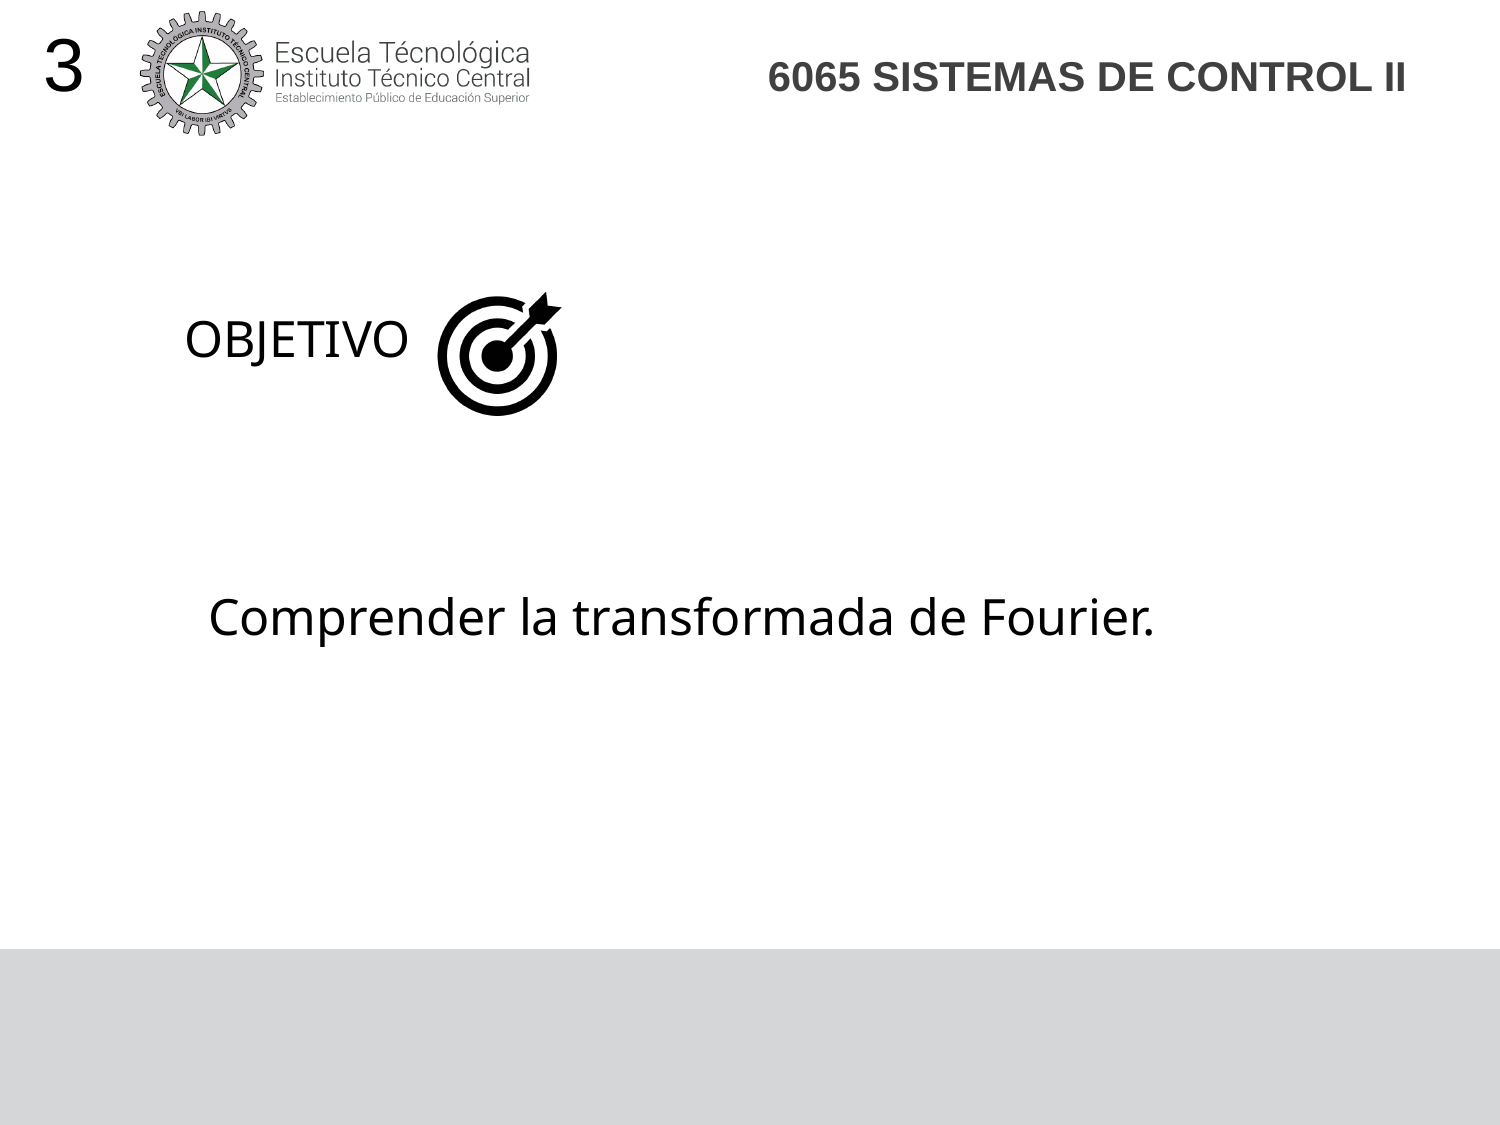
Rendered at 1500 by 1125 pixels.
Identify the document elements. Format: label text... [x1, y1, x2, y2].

picture [130, 7, 538, 138]
list Comprender la transformada de Fourier. [193, 584, 1436, 1125]
picture [424, 278, 575, 429]
text_box 6065 SISTEMAS DE CONTROL II [538, 42, 1422, 125]
text_box 3 [0, 0, 128, 114]
title OBJETIVO [169, 184, 663, 376]
